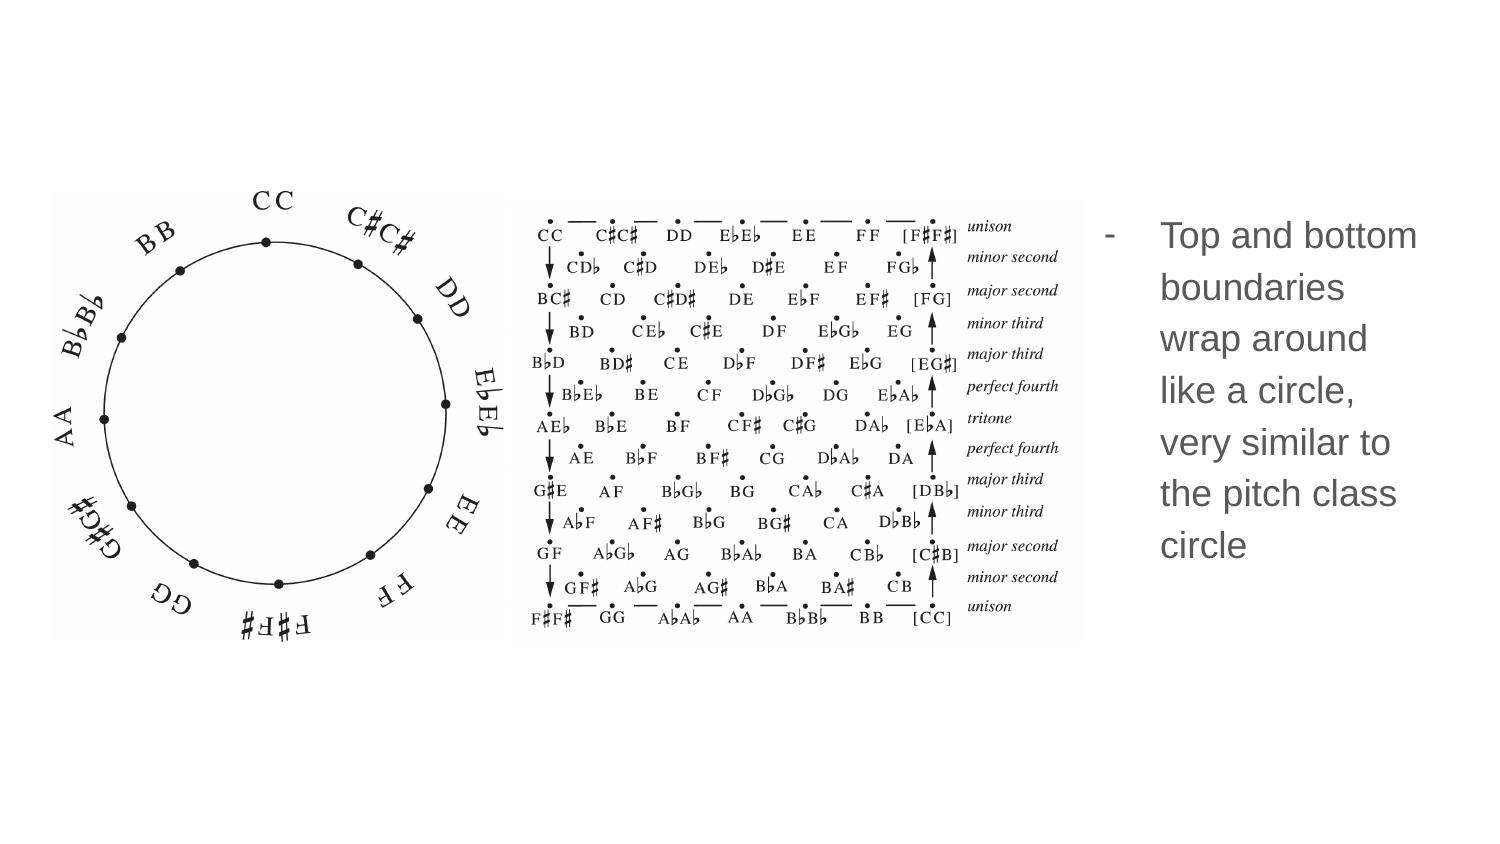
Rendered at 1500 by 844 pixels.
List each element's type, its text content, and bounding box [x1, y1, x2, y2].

picture [512, 198, 1084, 646]
list Top and bottom boundaries wrap around like a circle, very similar to the pitch class circle [1070, 189, 1449, 750]
picture [50, 188, 507, 643]
